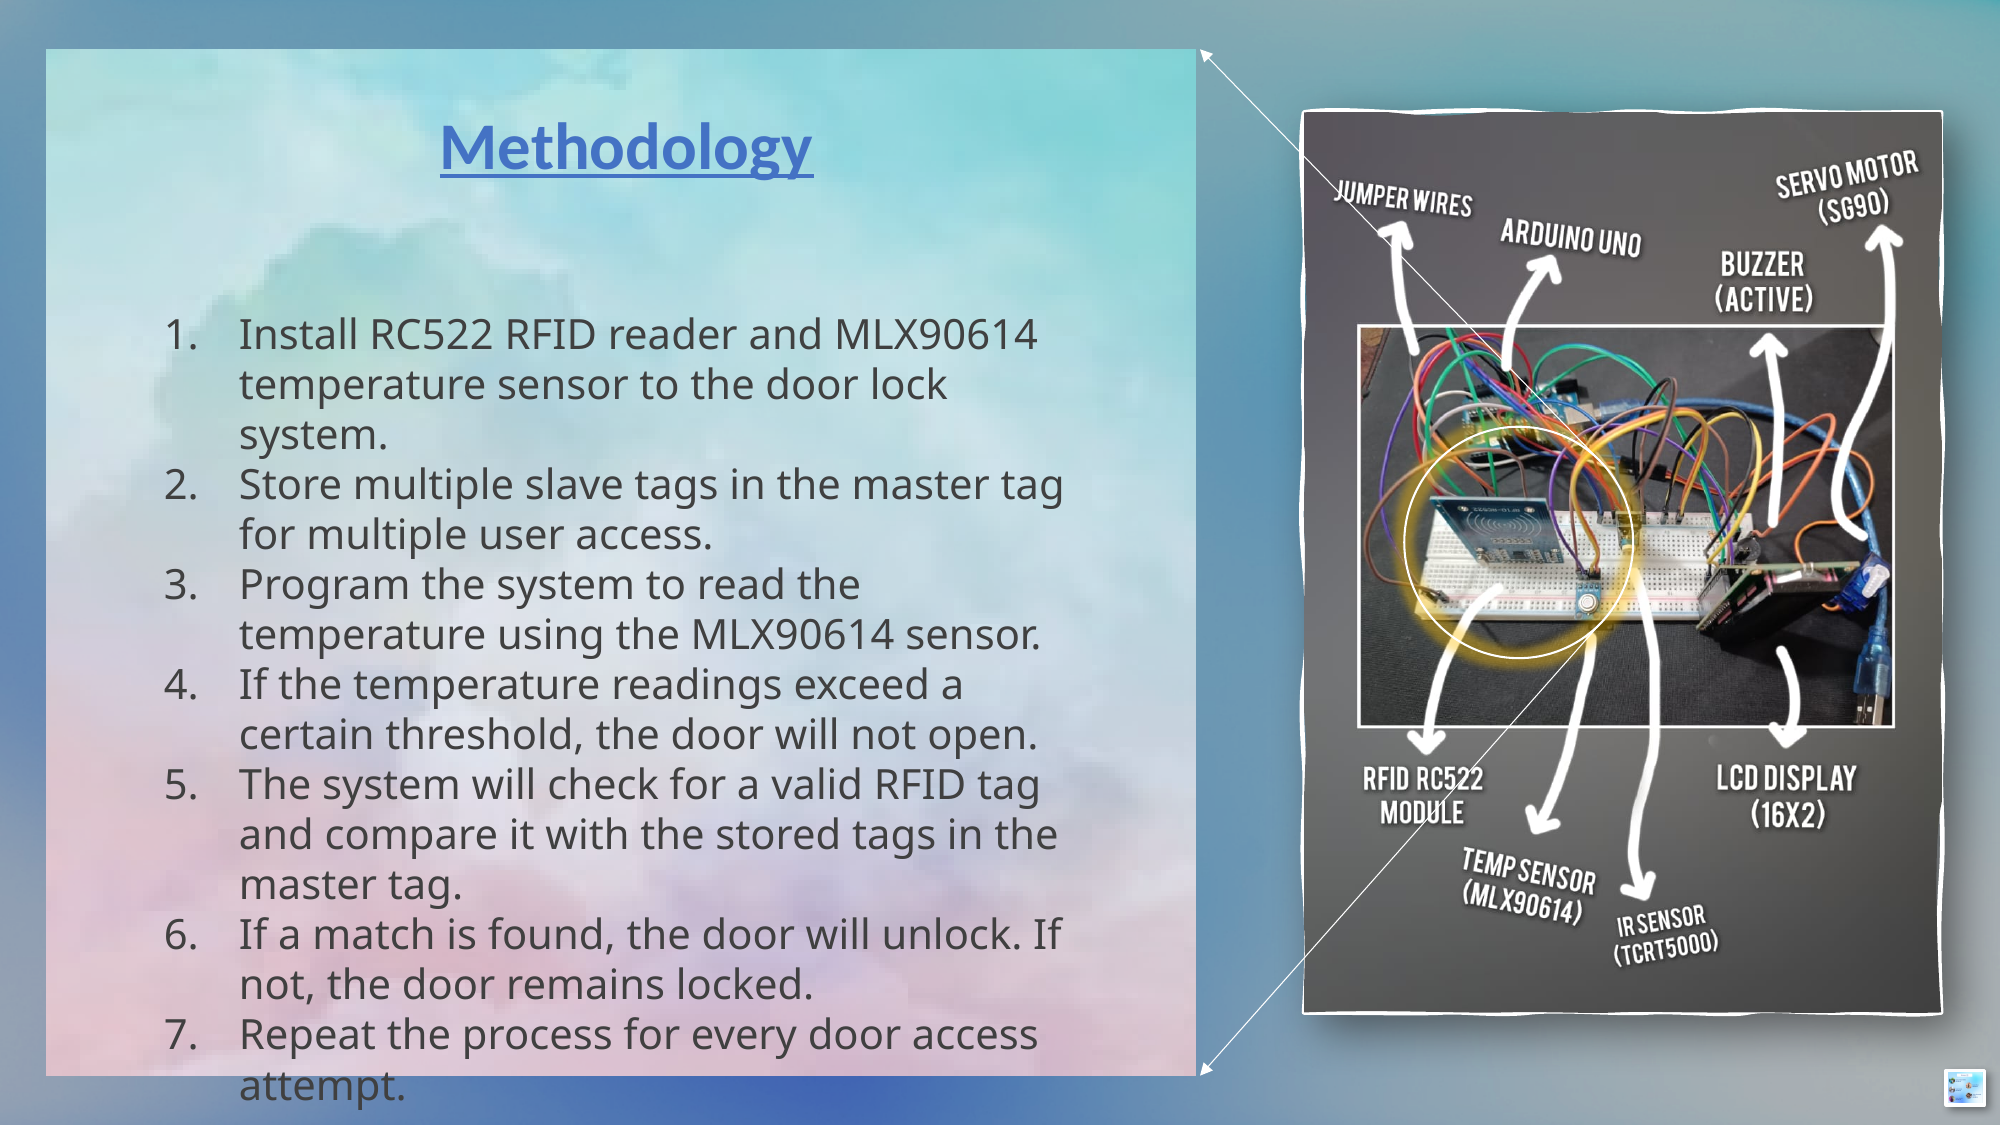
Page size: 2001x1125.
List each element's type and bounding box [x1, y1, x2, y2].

picture [0, 0, 2000, 1125]
text_box [1199, 624, 1600, 1076]
text_box [1199, 49, 1600, 461]
